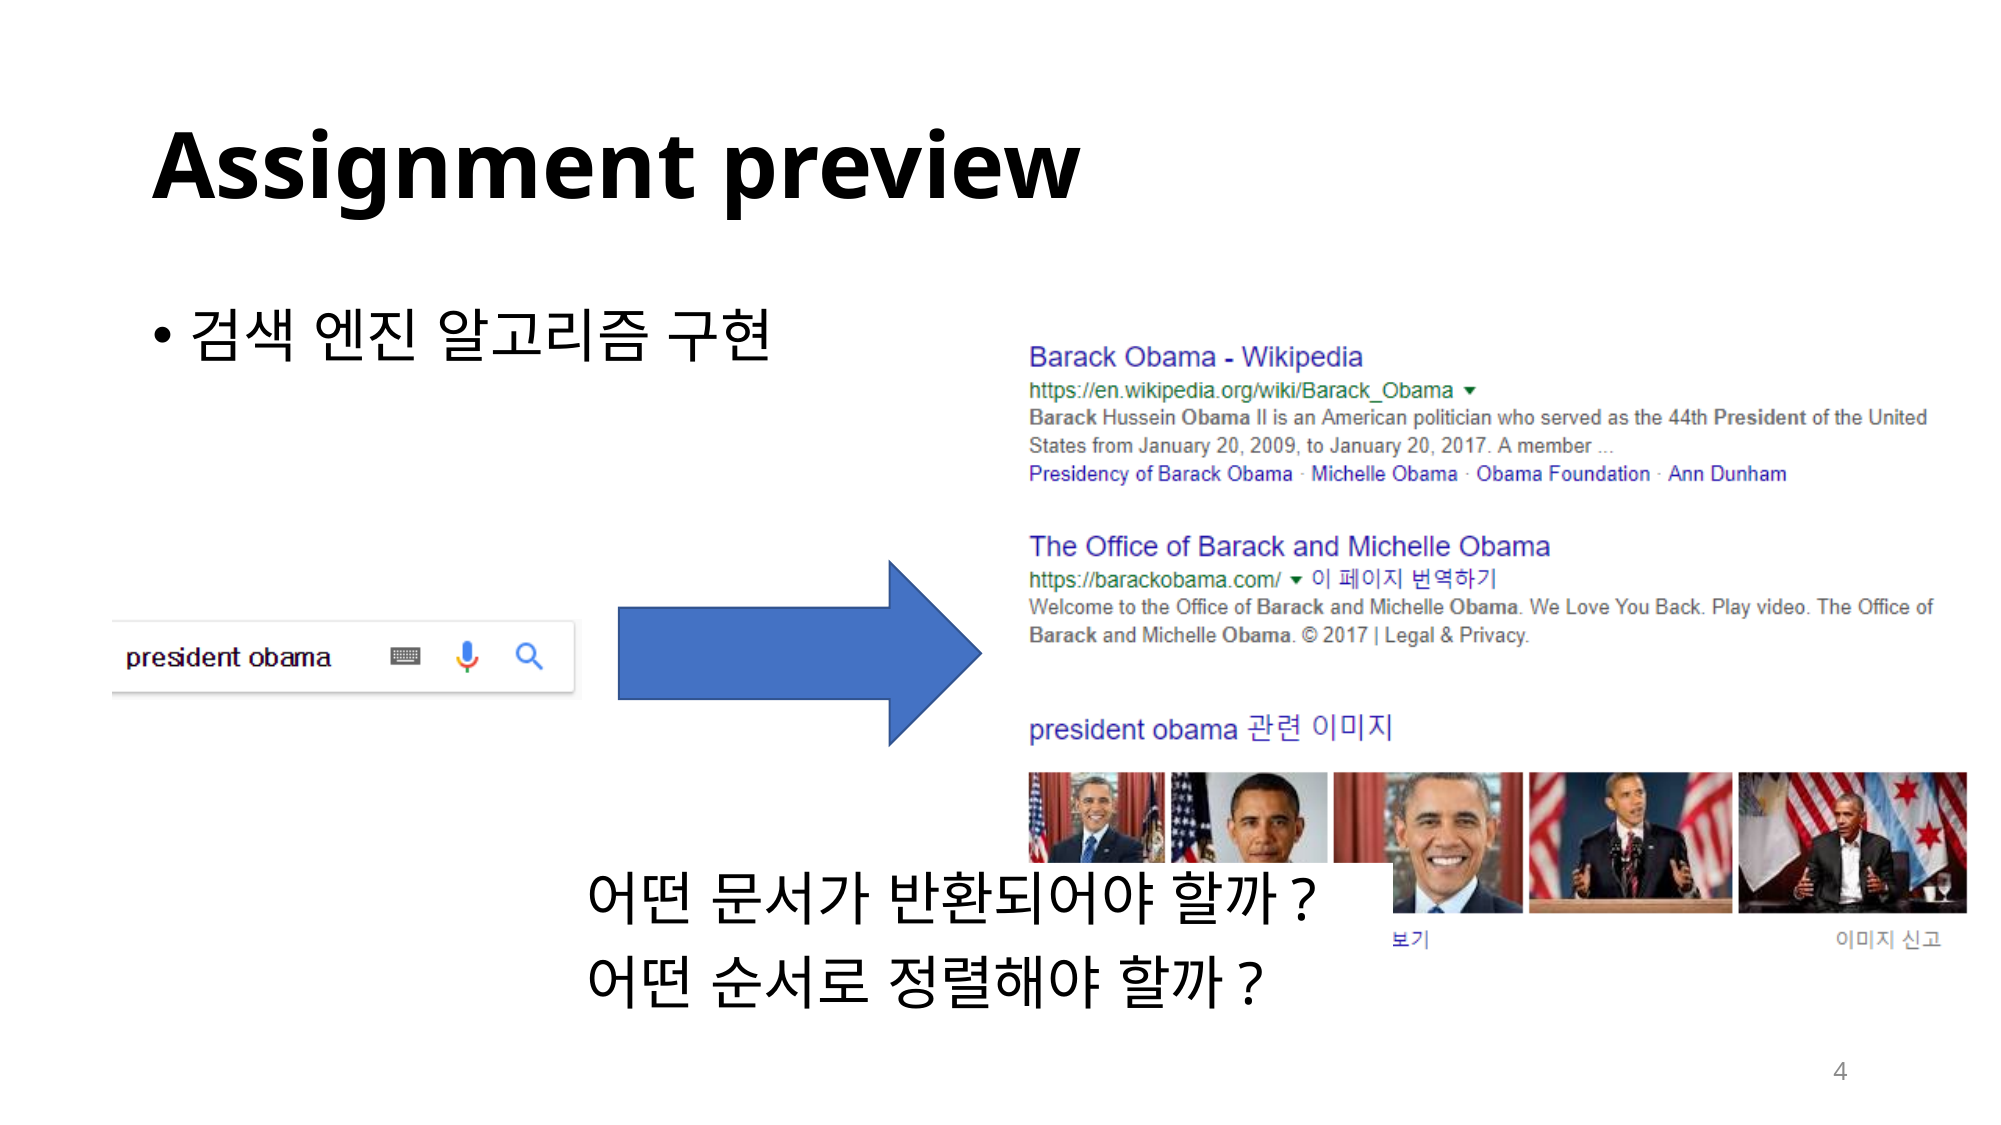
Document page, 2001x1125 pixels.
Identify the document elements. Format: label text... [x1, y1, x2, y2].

picture [112, 619, 582, 700]
text_box [617, 559, 983, 748]
text_box 어떤 문서가 반환되어야 할까? 어떤 순서로 정렬해야 할까? [571, 862, 1393, 1028]
list 검색 엔진 알고리즘 구현 [137, 299, 1863, 464]
title Assignment preview [137, 59, 1863, 278]
picture [1012, 334, 2000, 973]
slide_number 4 [1412, 1042, 1863, 1103]
